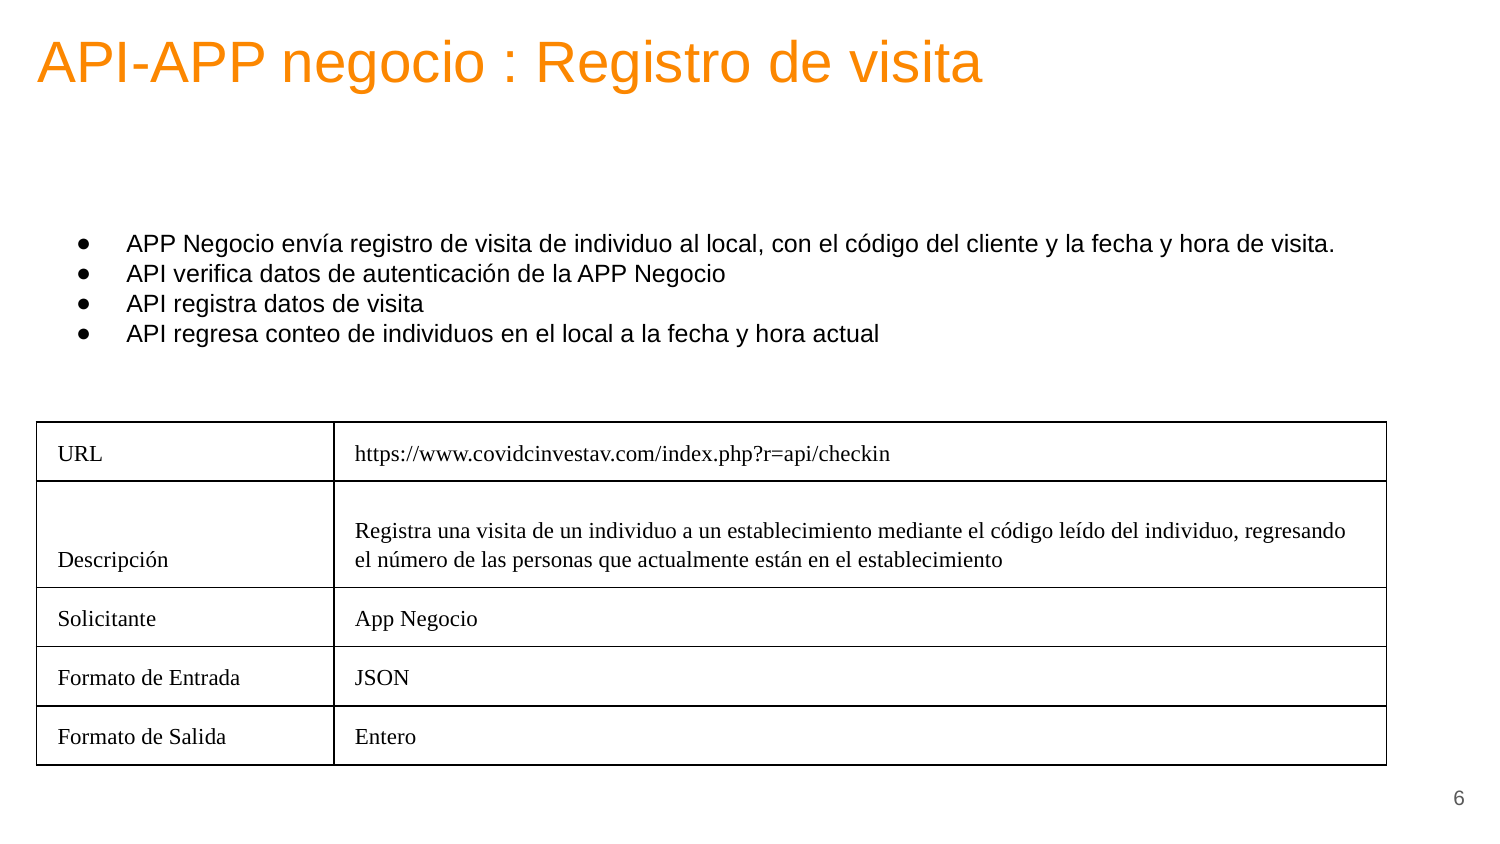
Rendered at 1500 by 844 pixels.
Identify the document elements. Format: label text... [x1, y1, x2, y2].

table_cell Entero [335, 707, 1386, 764]
table_cell JSON [335, 647, 1386, 705]
text_box APP Negocio envía registro de visita de individuo al local, con el código del cliente y la fecha y hora de visita.​ API verifica datos de autenticación de la APP Negocio​ API registra datos de visita​ API regresa conteo de individuos en el local a la fecha y hora actual [36, 213, 1428, 355]
table_cell Solicitante [37, 588, 333, 646]
table_header https://www.covidcinvestav.com/index.php?r=api/checkin [335, 423, 1386, 480]
table_cell Formato de Salida [37, 707, 333, 764]
table_cell Registra una visita de un individuo a un establecimiento mediante el código leído del individuo, regresando el número de las personas que actualmente están en el establecimiento [335, 482, 1386, 587]
table_cell App Negocio [335, 588, 1386, 646]
table_cell Descripción [37, 482, 333, 587]
table_cell Formato de Entrada [37, 647, 333, 705]
table_header URL [37, 423, 333, 480]
title API-APP negocio : Registro de visita [26, 0, 1269, 146]
slide_number ‹#› [1389, 764, 1480, 830]
